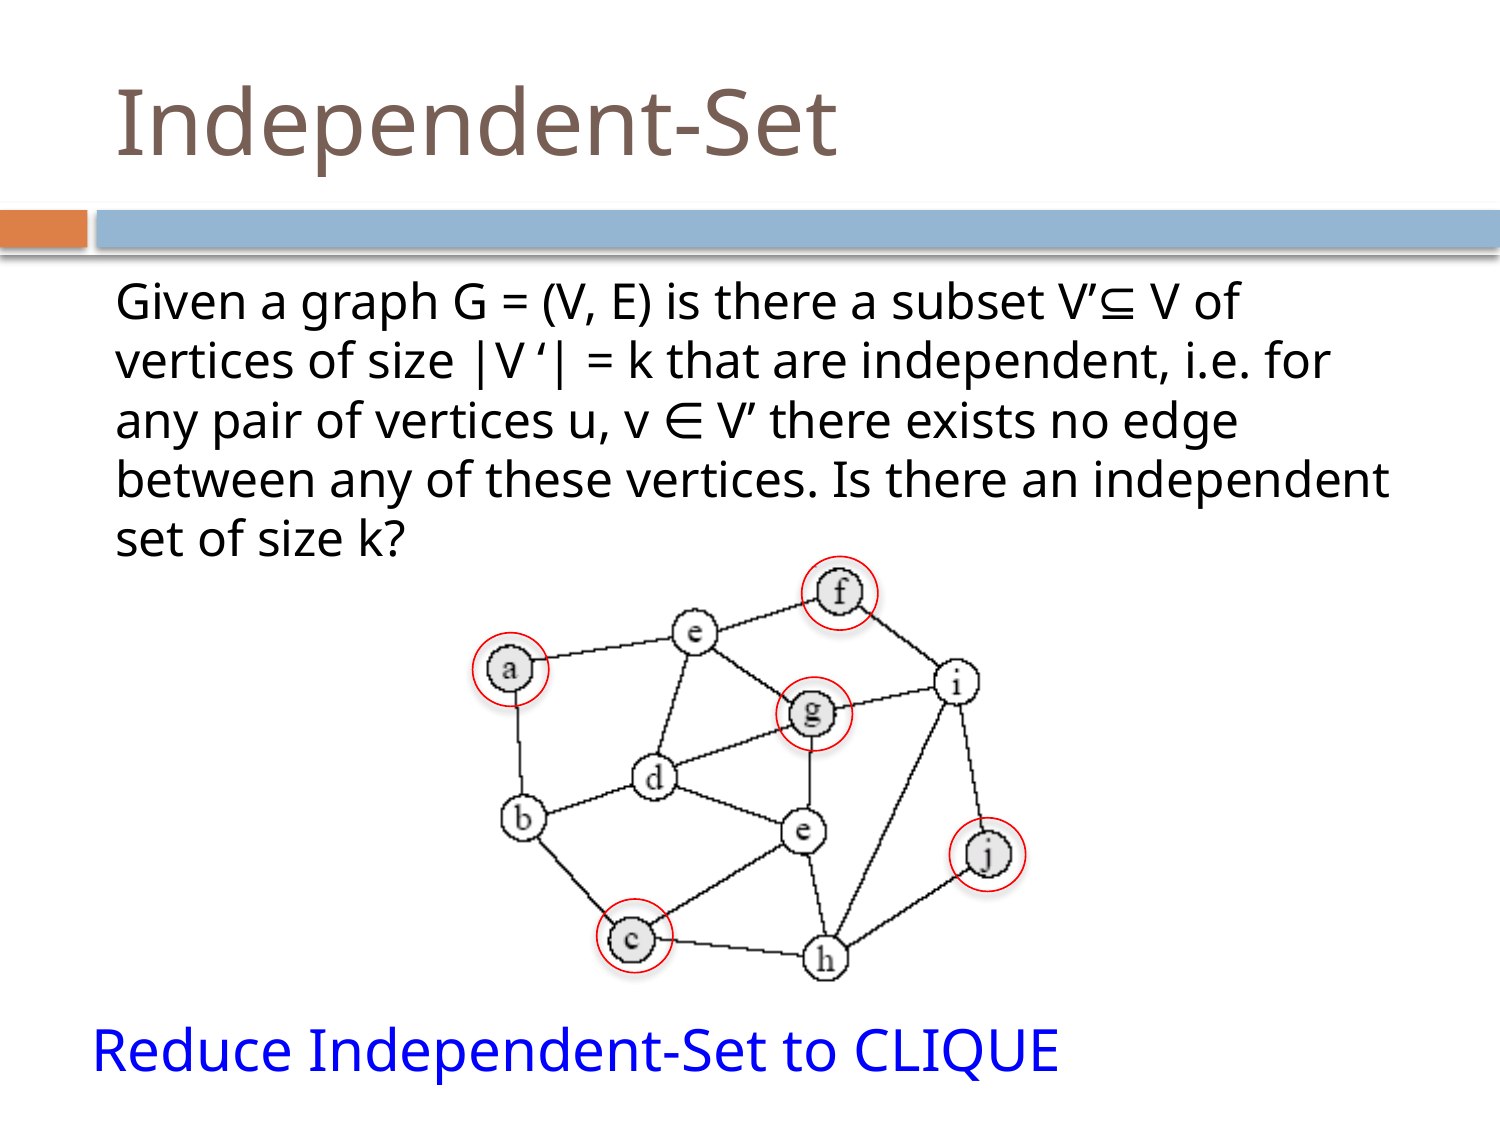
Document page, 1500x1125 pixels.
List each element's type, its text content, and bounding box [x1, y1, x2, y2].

list Given a graph G = (V, E) is there a subset V’⊆ V of vertices of size |V ‘| = k that are independent, i.e. for any pair of vertices u, v ∈ V’ there exists no edge between any of these vertices. Is there an independent set of size k? [100, 262, 1438, 577]
picture [291, 566, 1063, 998]
text_box [814, 555, 866, 565]
text_box Reduce Independent-Set to CLIQUE [76, 1006, 1077, 1091]
title Independent-Set [100, 37, 1438, 200]
